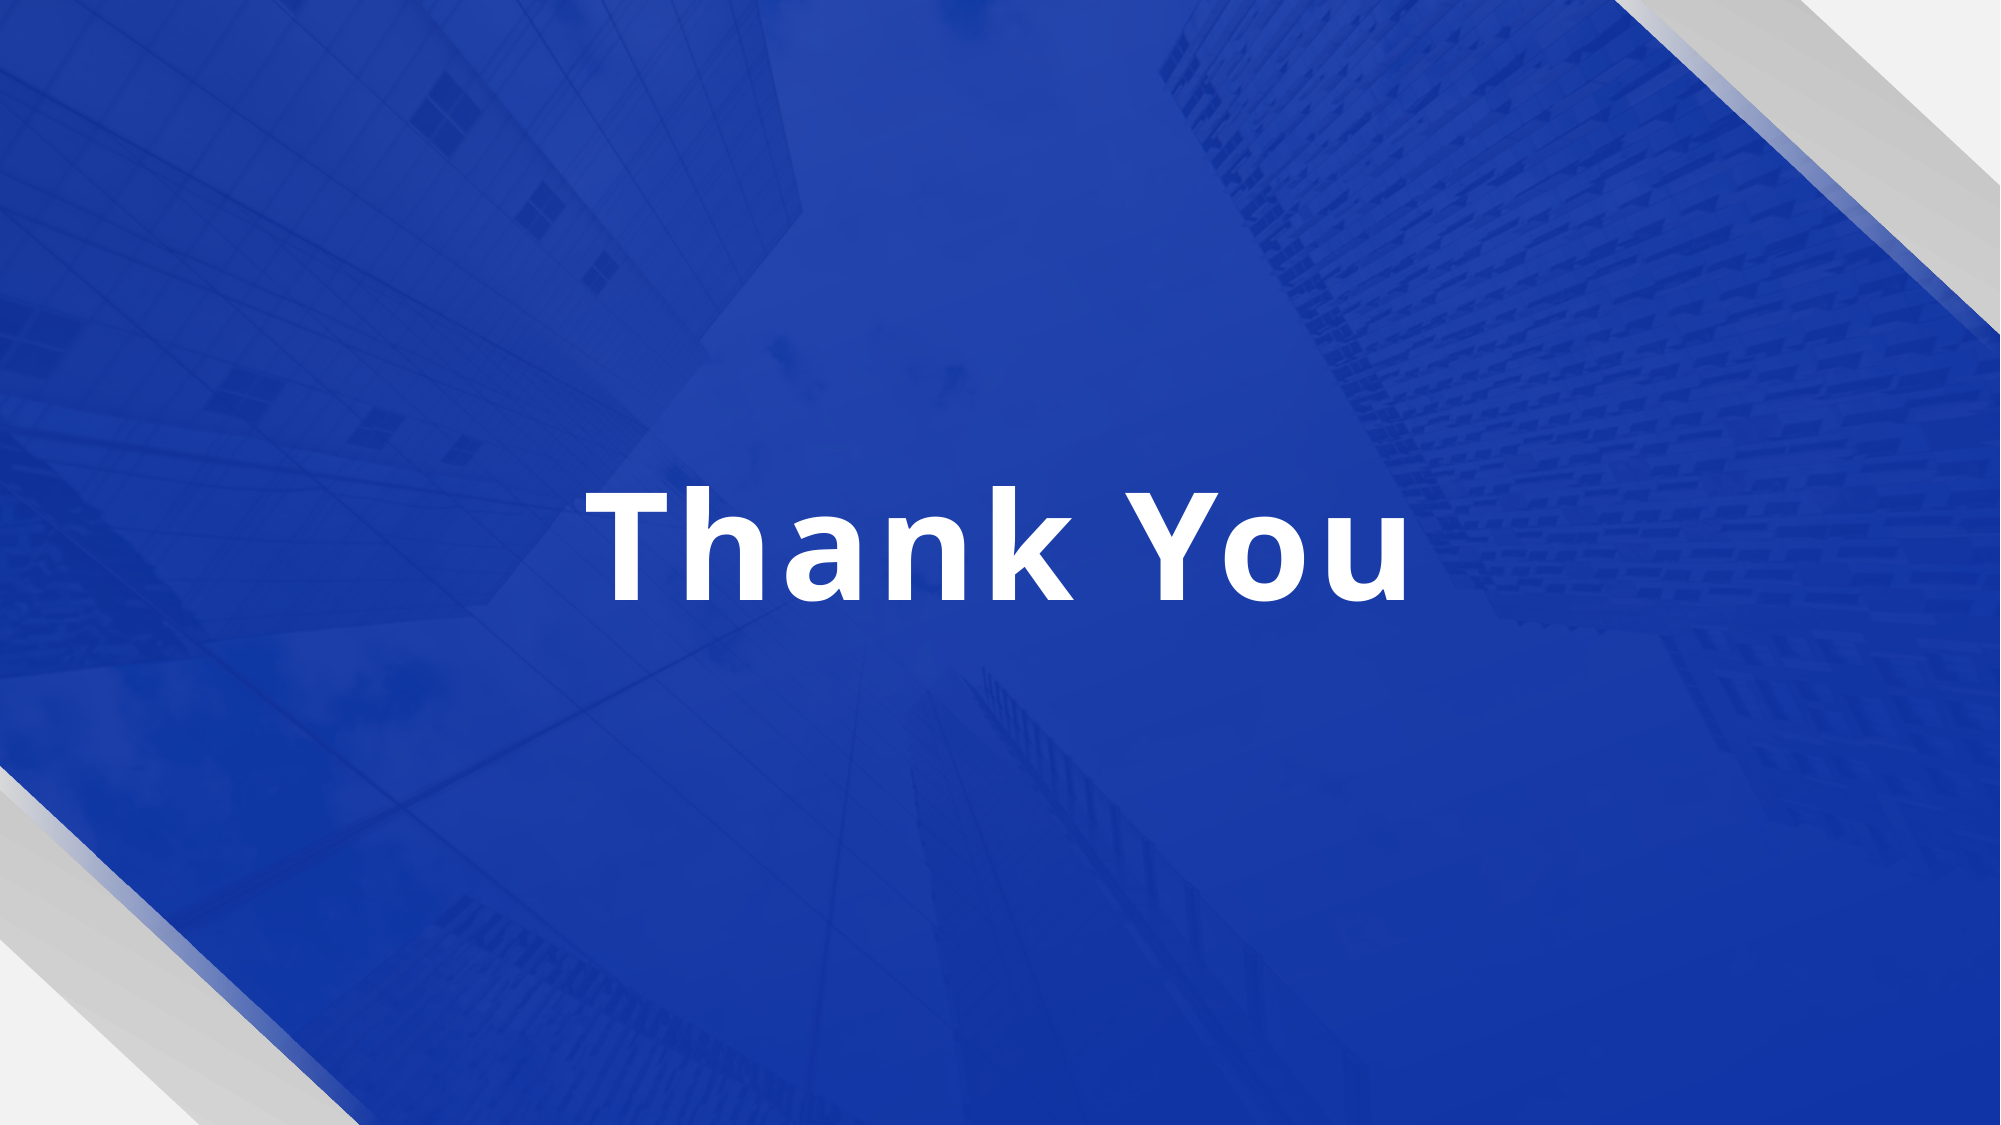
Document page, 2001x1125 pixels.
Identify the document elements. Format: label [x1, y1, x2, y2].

picture [0, 0, 2000, 1125]
text_box [1614, 0, 2000, 360]
text_box [0, 765, 386, 1125]
